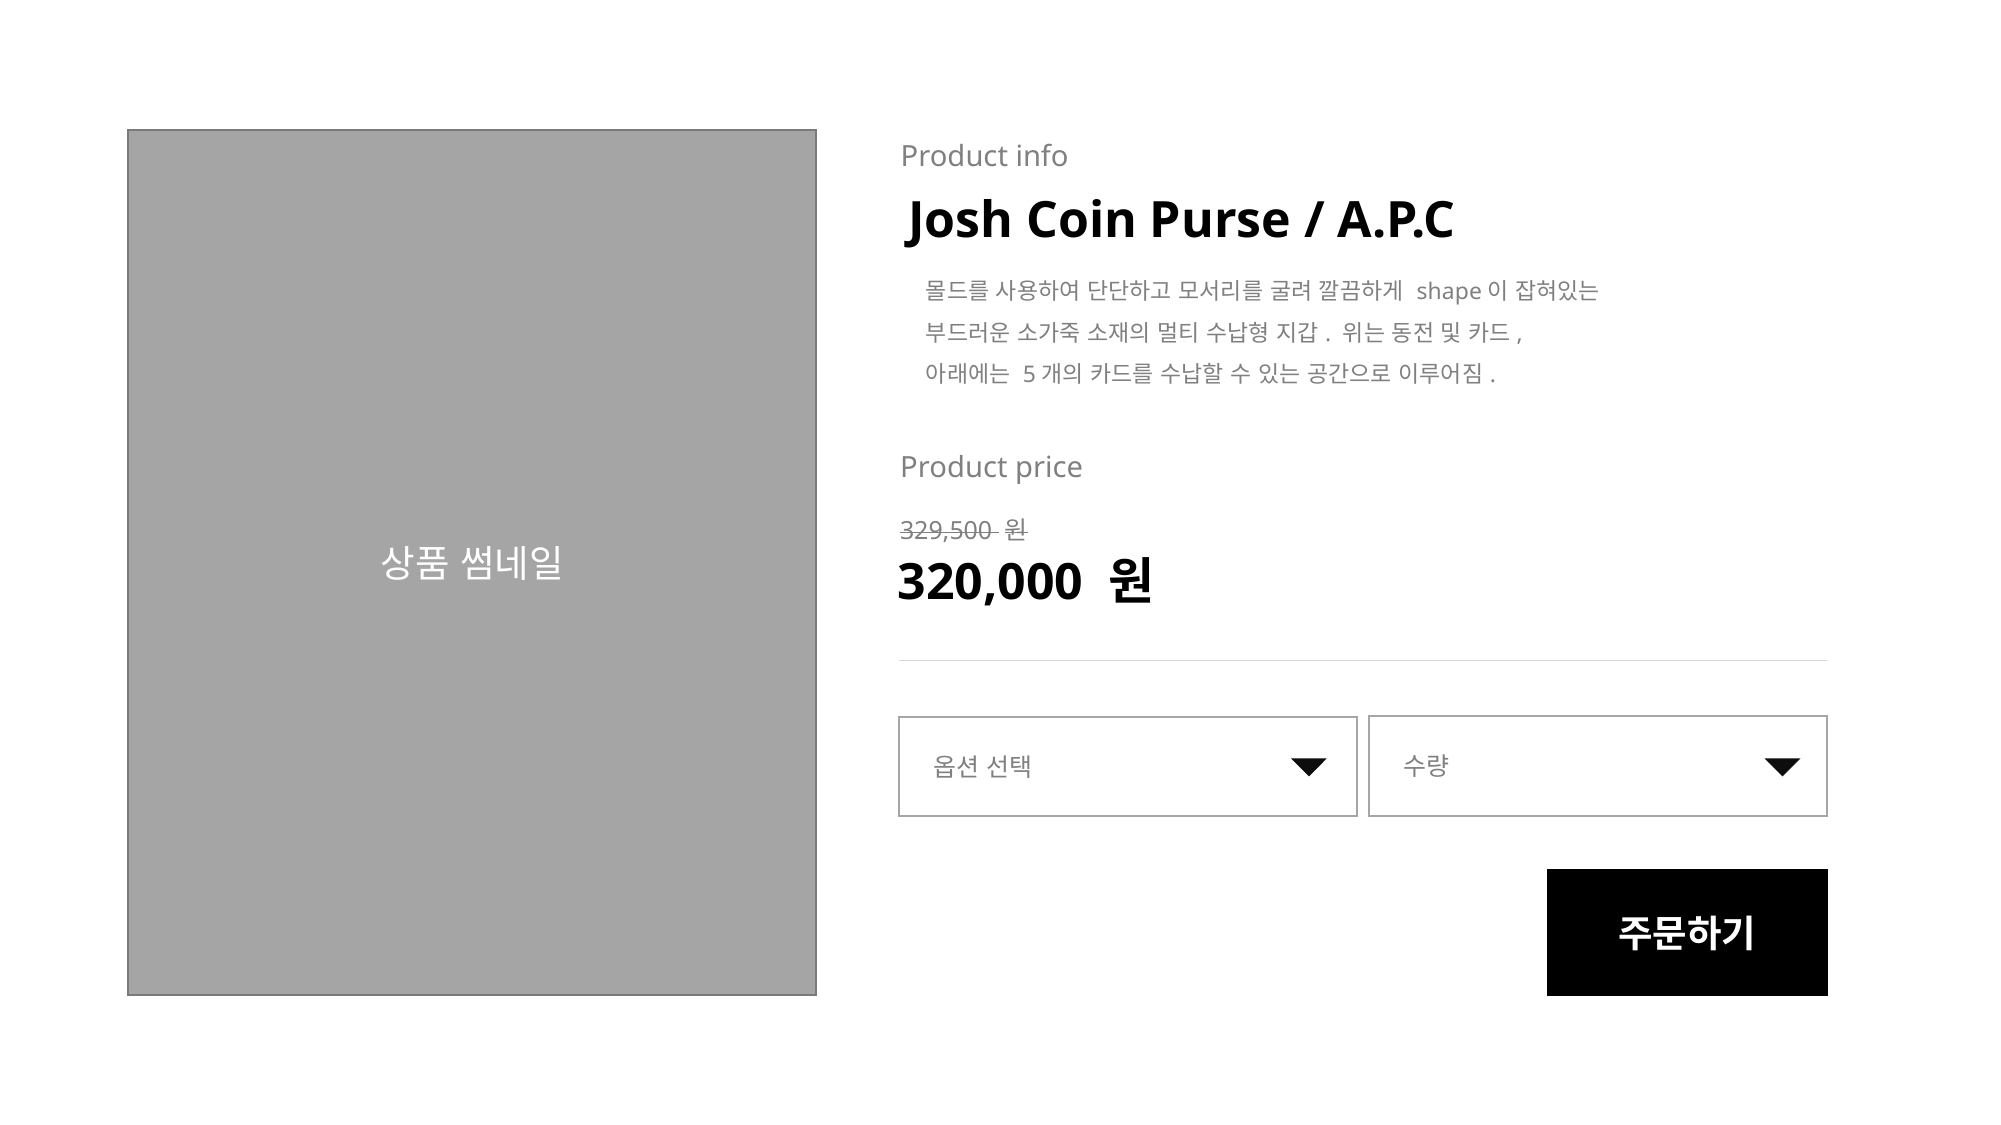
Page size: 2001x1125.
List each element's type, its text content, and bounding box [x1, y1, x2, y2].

text_box 몰드를 사용하여 단단하고 모서리를 굴려 깔끔하게 shape이 잡혀있는 부드러운 소가죽 소재의 멀티 수납형 지갑. 위는 동전 및 카드, 아래에는 5개의 카드를 수납할 수 있는 공간으로 이루어짐. [911, 256, 1622, 395]
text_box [1368, 716, 1828, 816]
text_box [898, 716, 1358, 817]
text_box Josh Coin Purse / A.P.C [893, 180, 1471, 255]
text_box 상품 썸네일 [127, 129, 817, 996]
text_box 320,000 원 [883, 542, 1170, 617]
text_box 주문하기 [1547, 869, 1828, 996]
text_box Product price [885, 441, 1098, 491]
text_box Product info [885, 129, 1084, 180]
text_box 329,500 원 [885, 506, 1043, 542]
